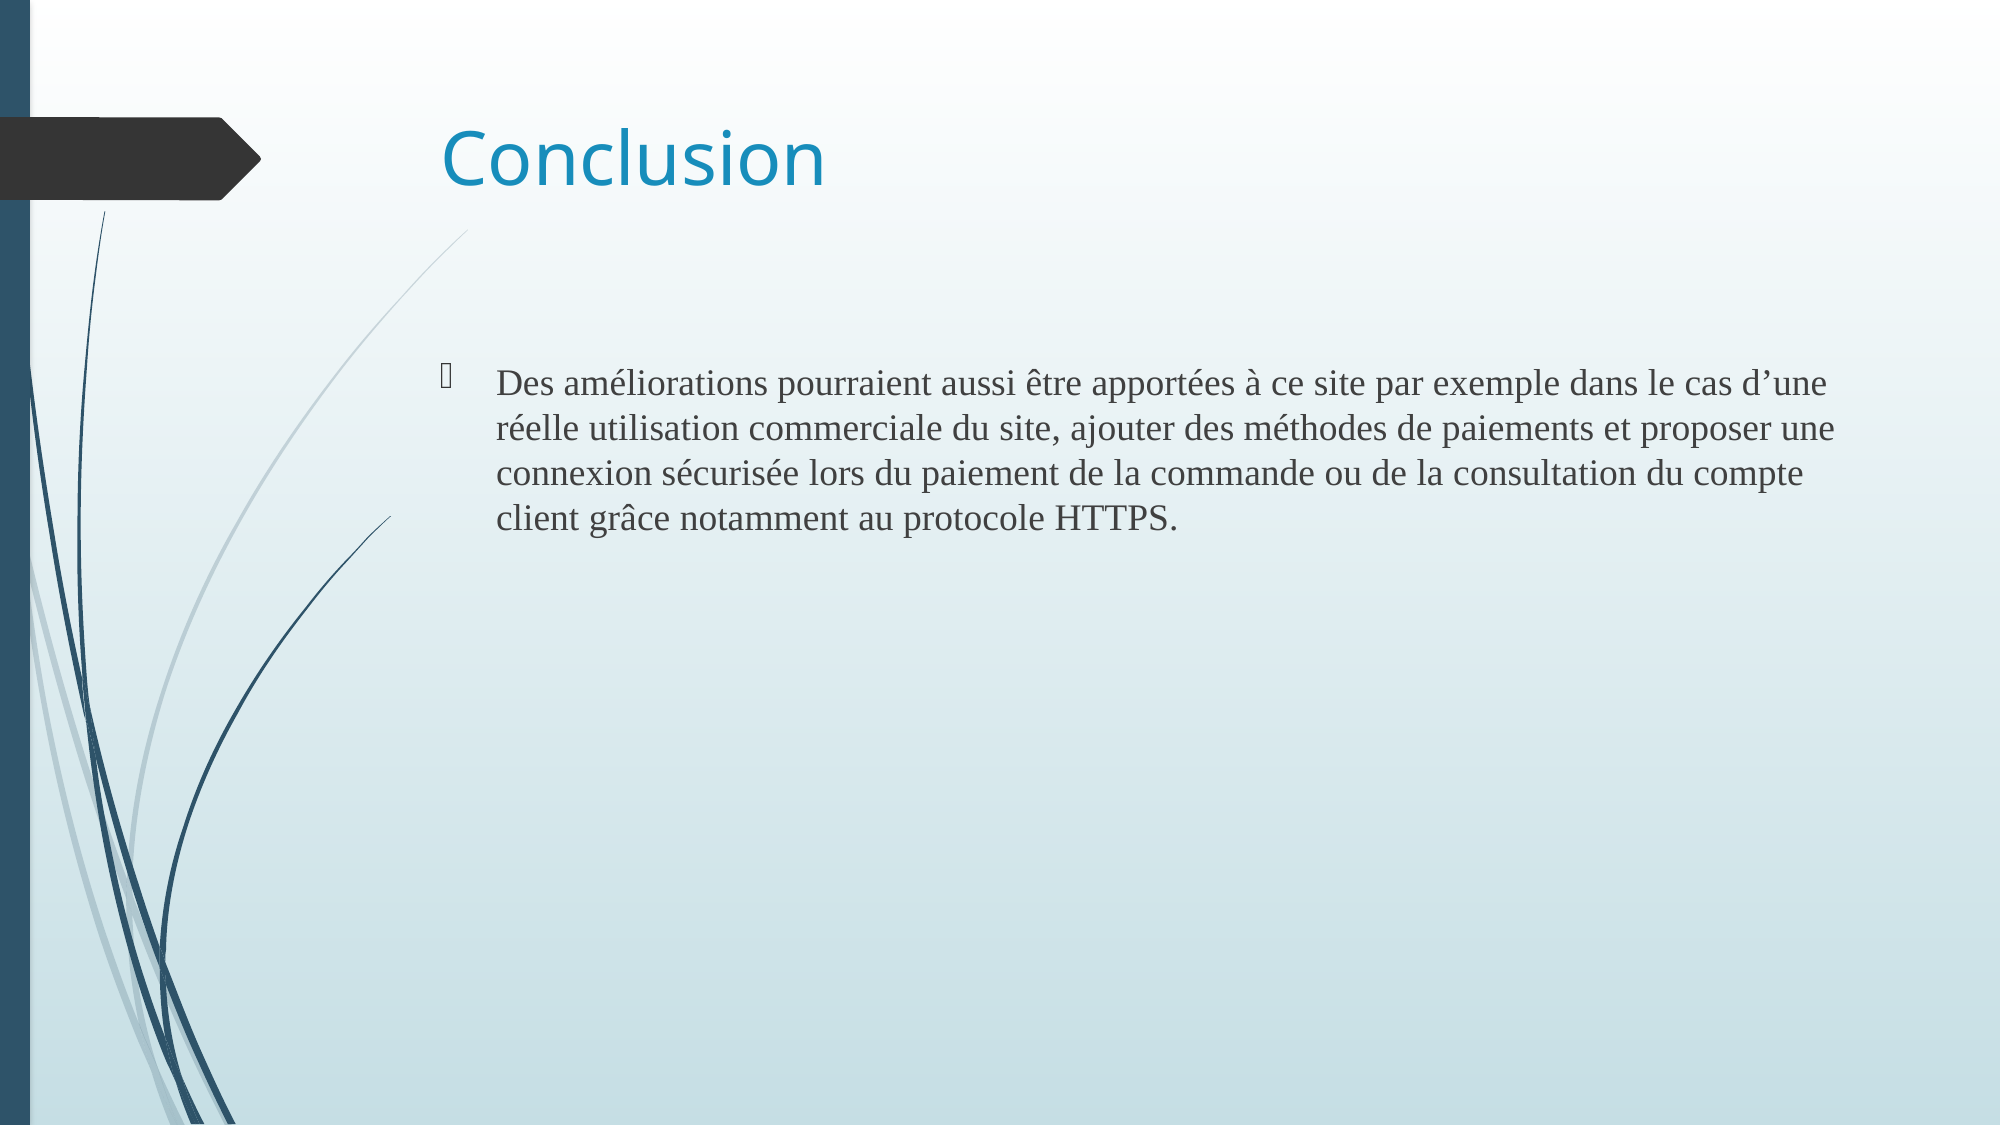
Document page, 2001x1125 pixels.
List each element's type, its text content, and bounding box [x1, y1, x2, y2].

list Des améliorations pourraient aussi être apportées à ce site par exemple dans le cas d’une réelle utilisation commerciale du site, ajouter des méthodes de paiements et proposer une connexion sécurisée lors du paiement de la commande ou de la consultation du compte client grâce notamment au protocole HTTPS. [424, 350, 1888, 970]
title Conclusion [425, 102, 1888, 313]
